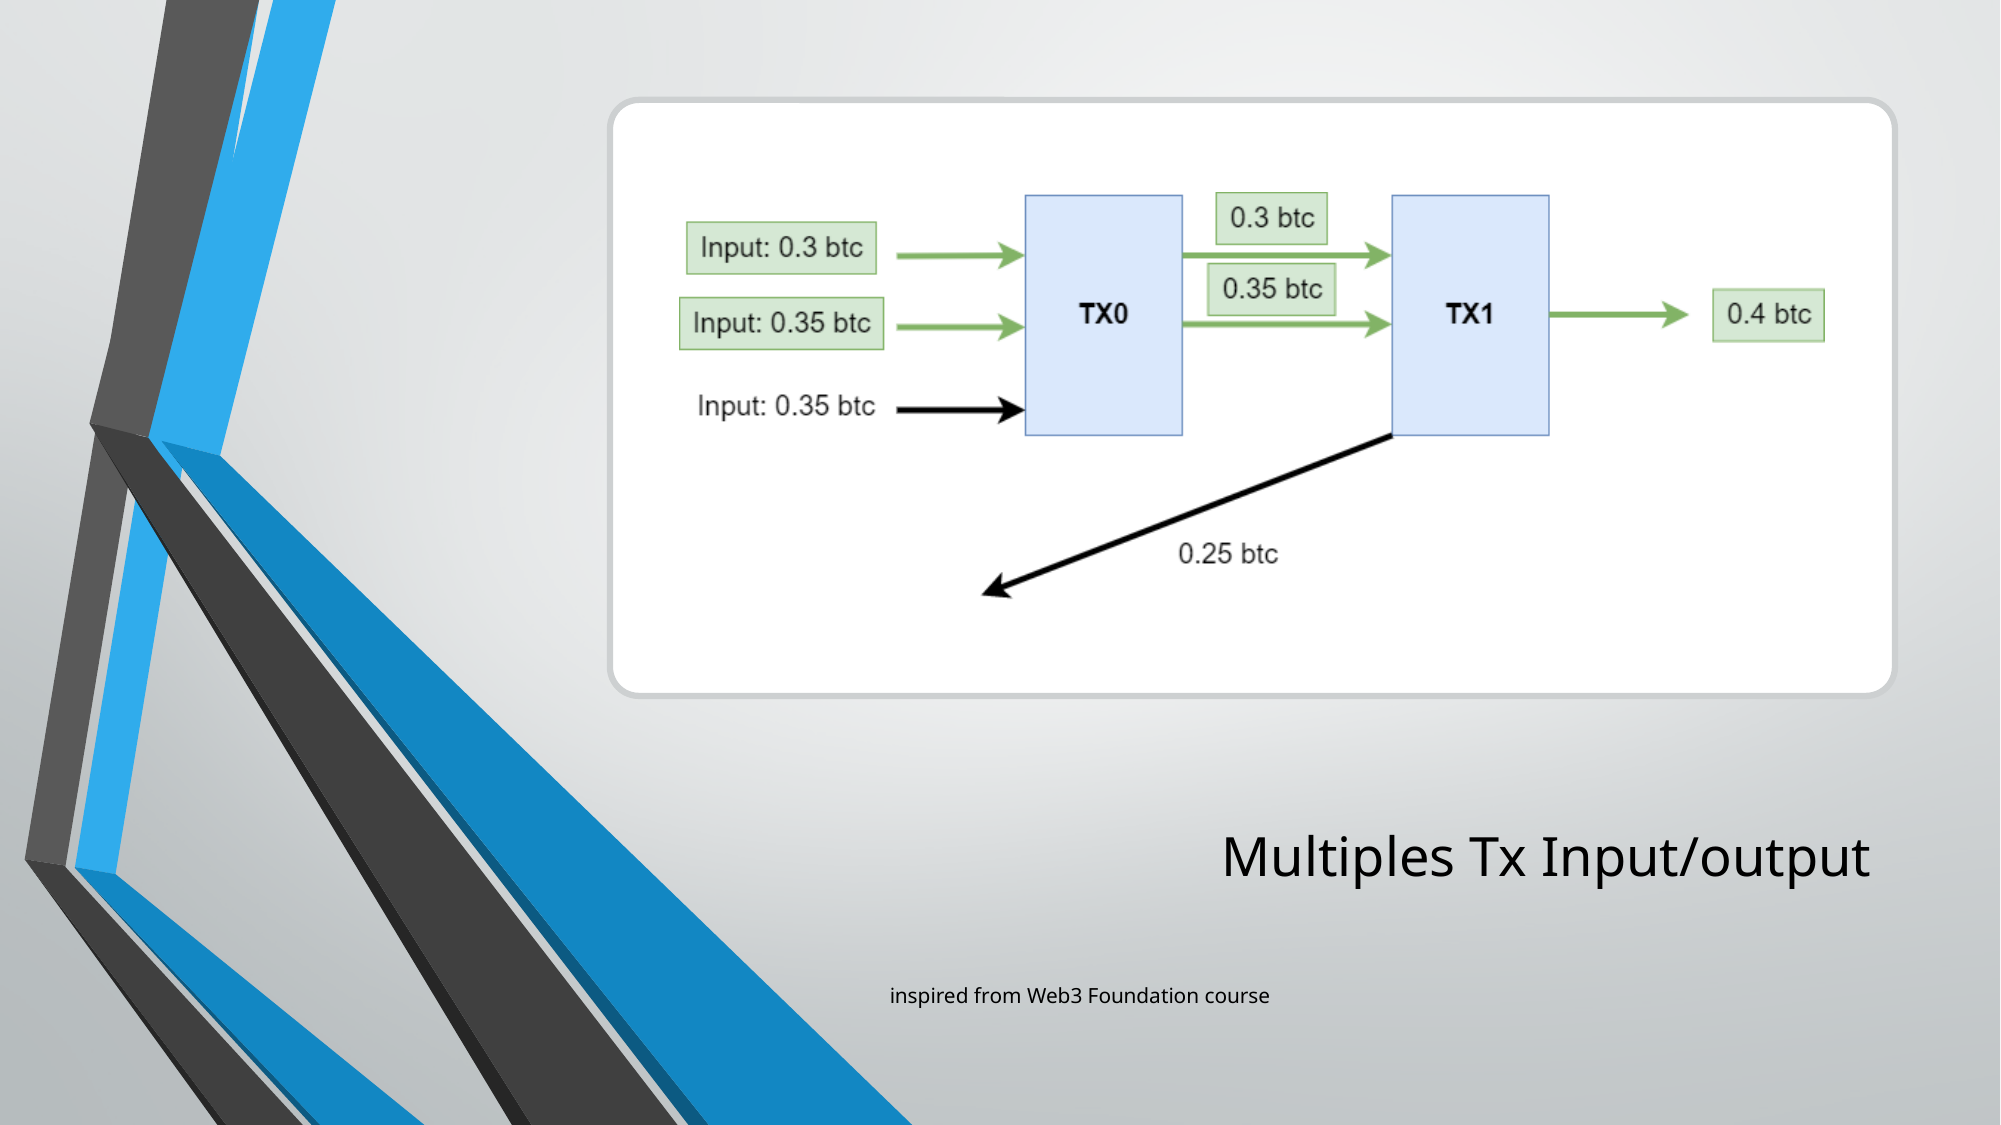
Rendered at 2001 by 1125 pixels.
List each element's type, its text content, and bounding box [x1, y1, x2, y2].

footer inspired from Web3 Foundation course [913, 965, 1584, 1025]
picture [679, 192, 1825, 611]
text_box [913, 98, 1897, 698]
title Multiples Tx Input/output [913, 748, 1887, 896]
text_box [89, 0, 913, 1125]
